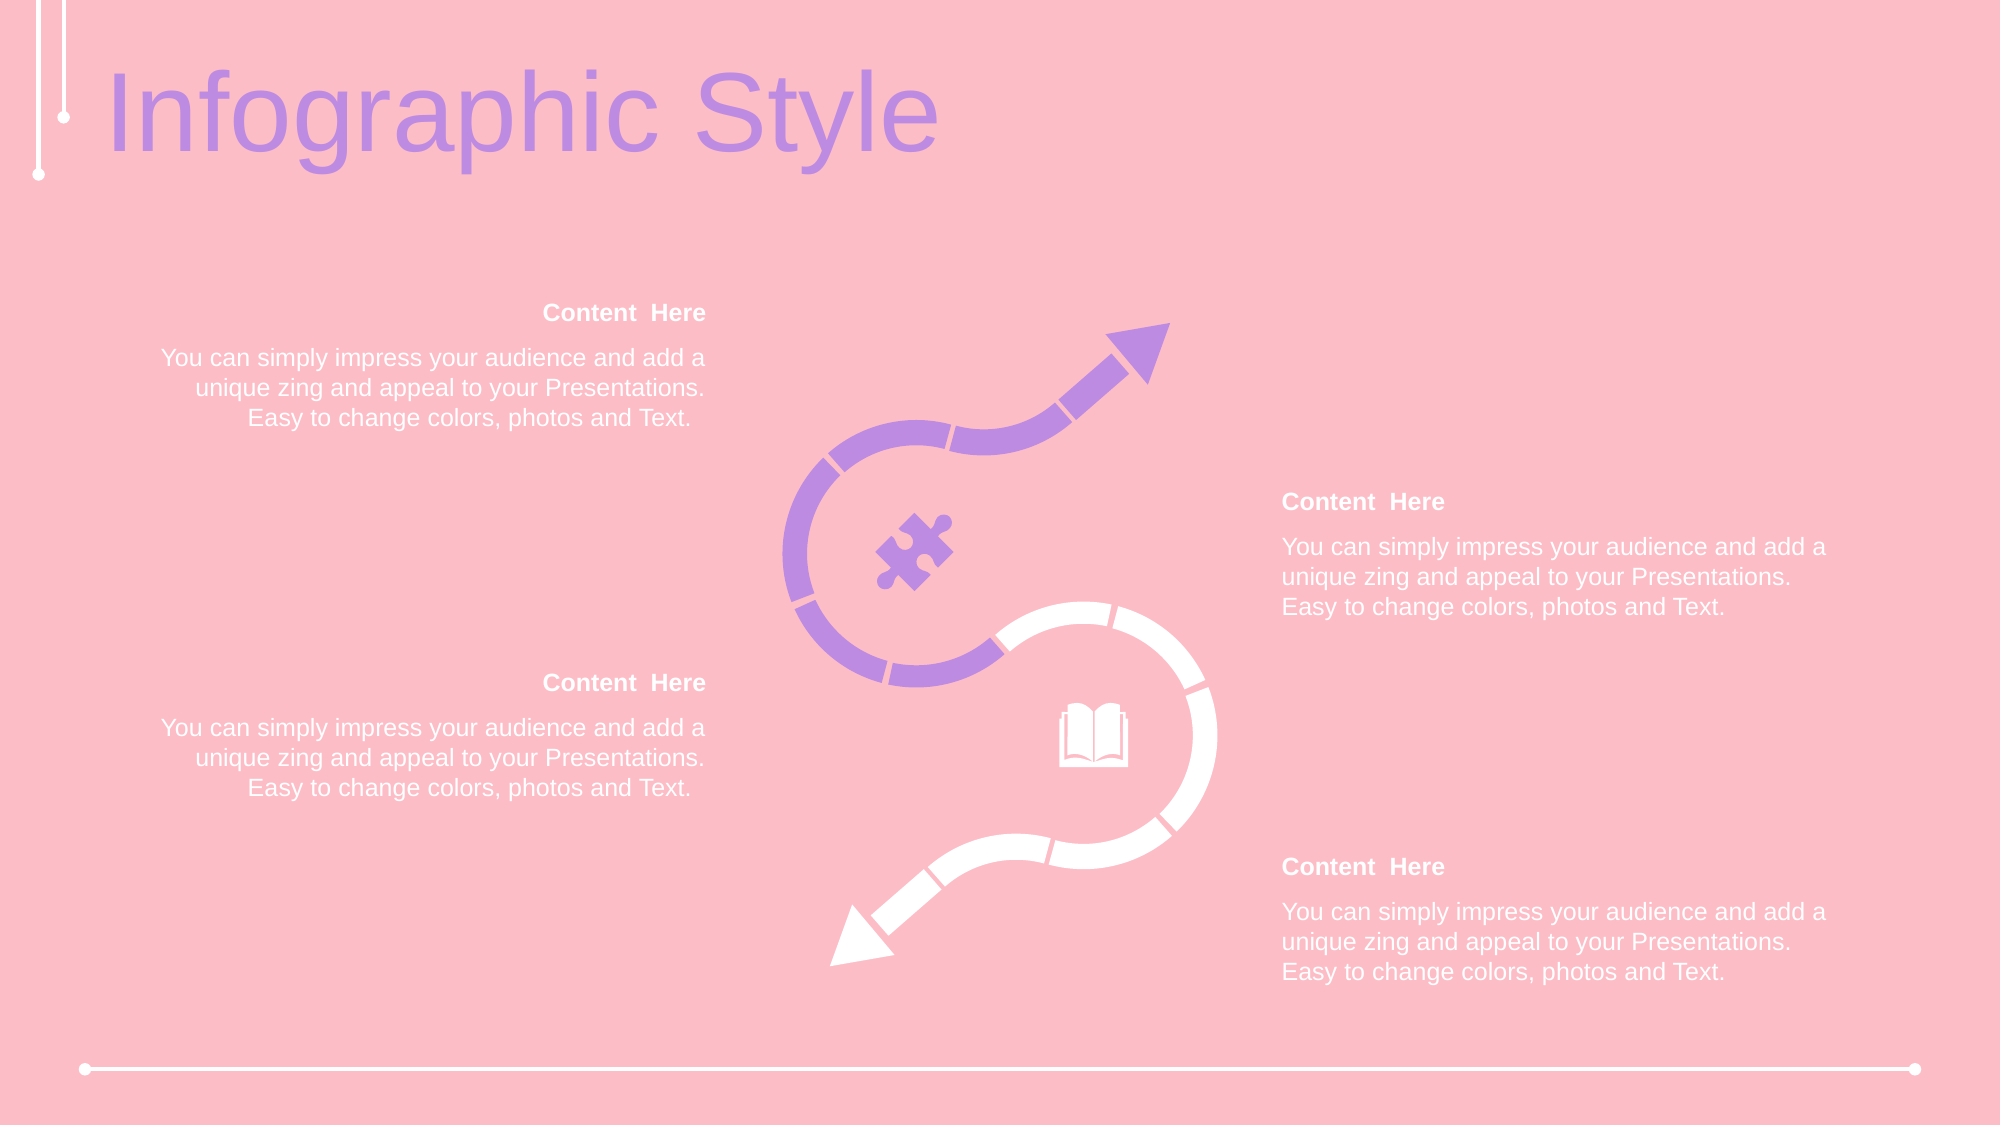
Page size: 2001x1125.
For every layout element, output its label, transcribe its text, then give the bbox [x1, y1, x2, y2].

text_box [135, 659, 722, 811]
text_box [1266, 842, 1848, 995]
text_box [1266, 477, 1848, 630]
list Infographic Style [90, 55, 2000, 175]
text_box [782, 187, 1218, 1102]
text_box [135, 288, 722, 441]
